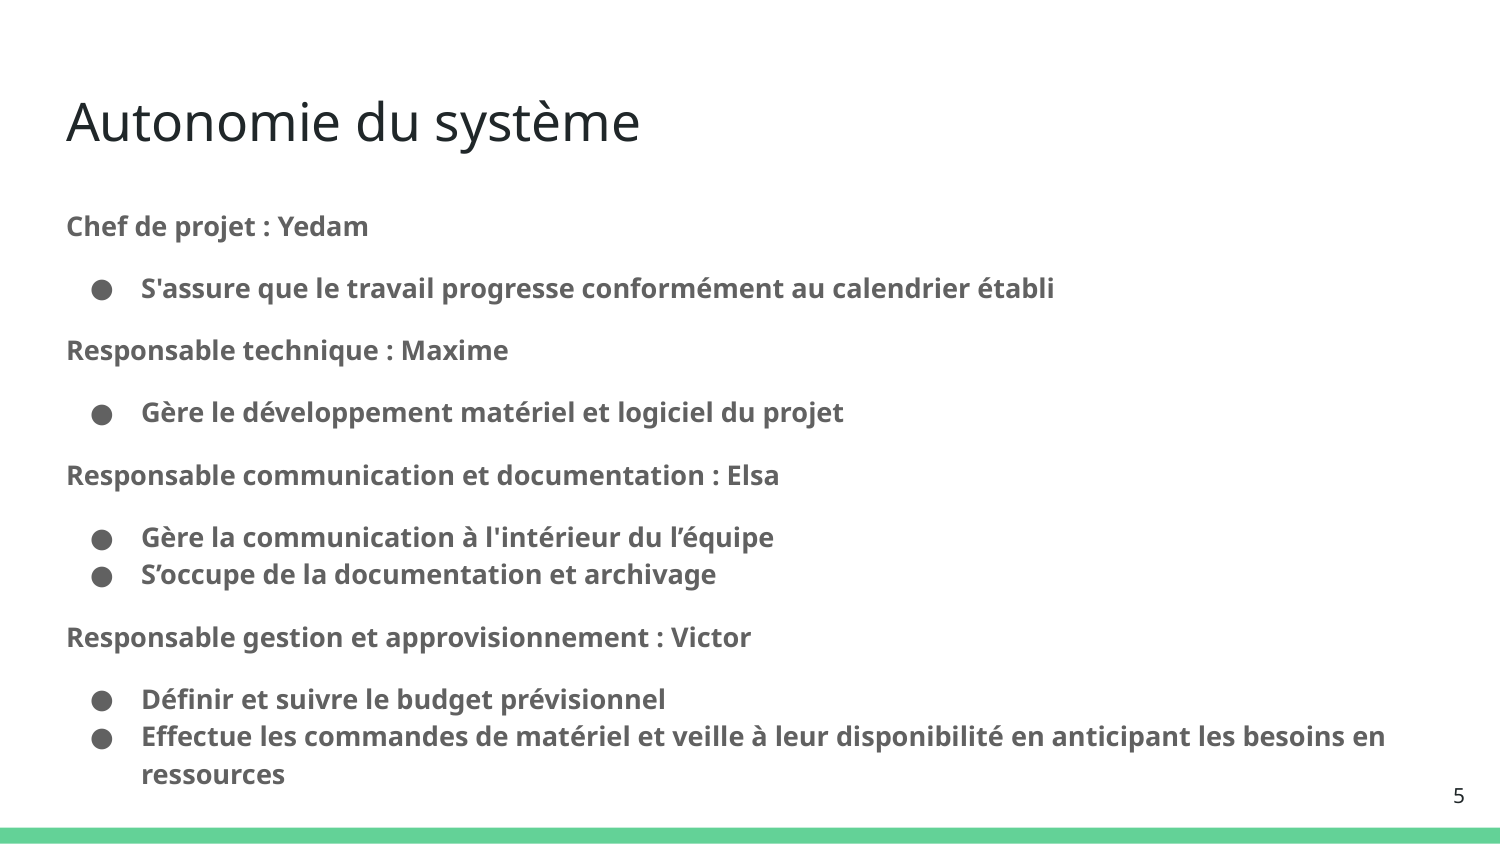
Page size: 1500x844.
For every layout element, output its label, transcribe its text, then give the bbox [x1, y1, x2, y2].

title Autonomie du système [51, 72, 1449, 167]
slide_number ‹#› [1389, 764, 1480, 830]
list Chef de projet : Yedam S'assure que le travail progresse conformément au calendrier établi Responsable technique : Maxime Gère le développement matériel et logiciel du projet Responsable communication et documentation : Elsa Gère la communication à l'intérieur du l’équipe S’occupe de la documentation et archivage Responsable gestion et approvisionnement : Victor Définir et suivre le budget prévisionnel Effectue les commandes de matériel et veille à leur disponibilité en anticipant les besoins en ressources [51, 189, 1449, 750]
